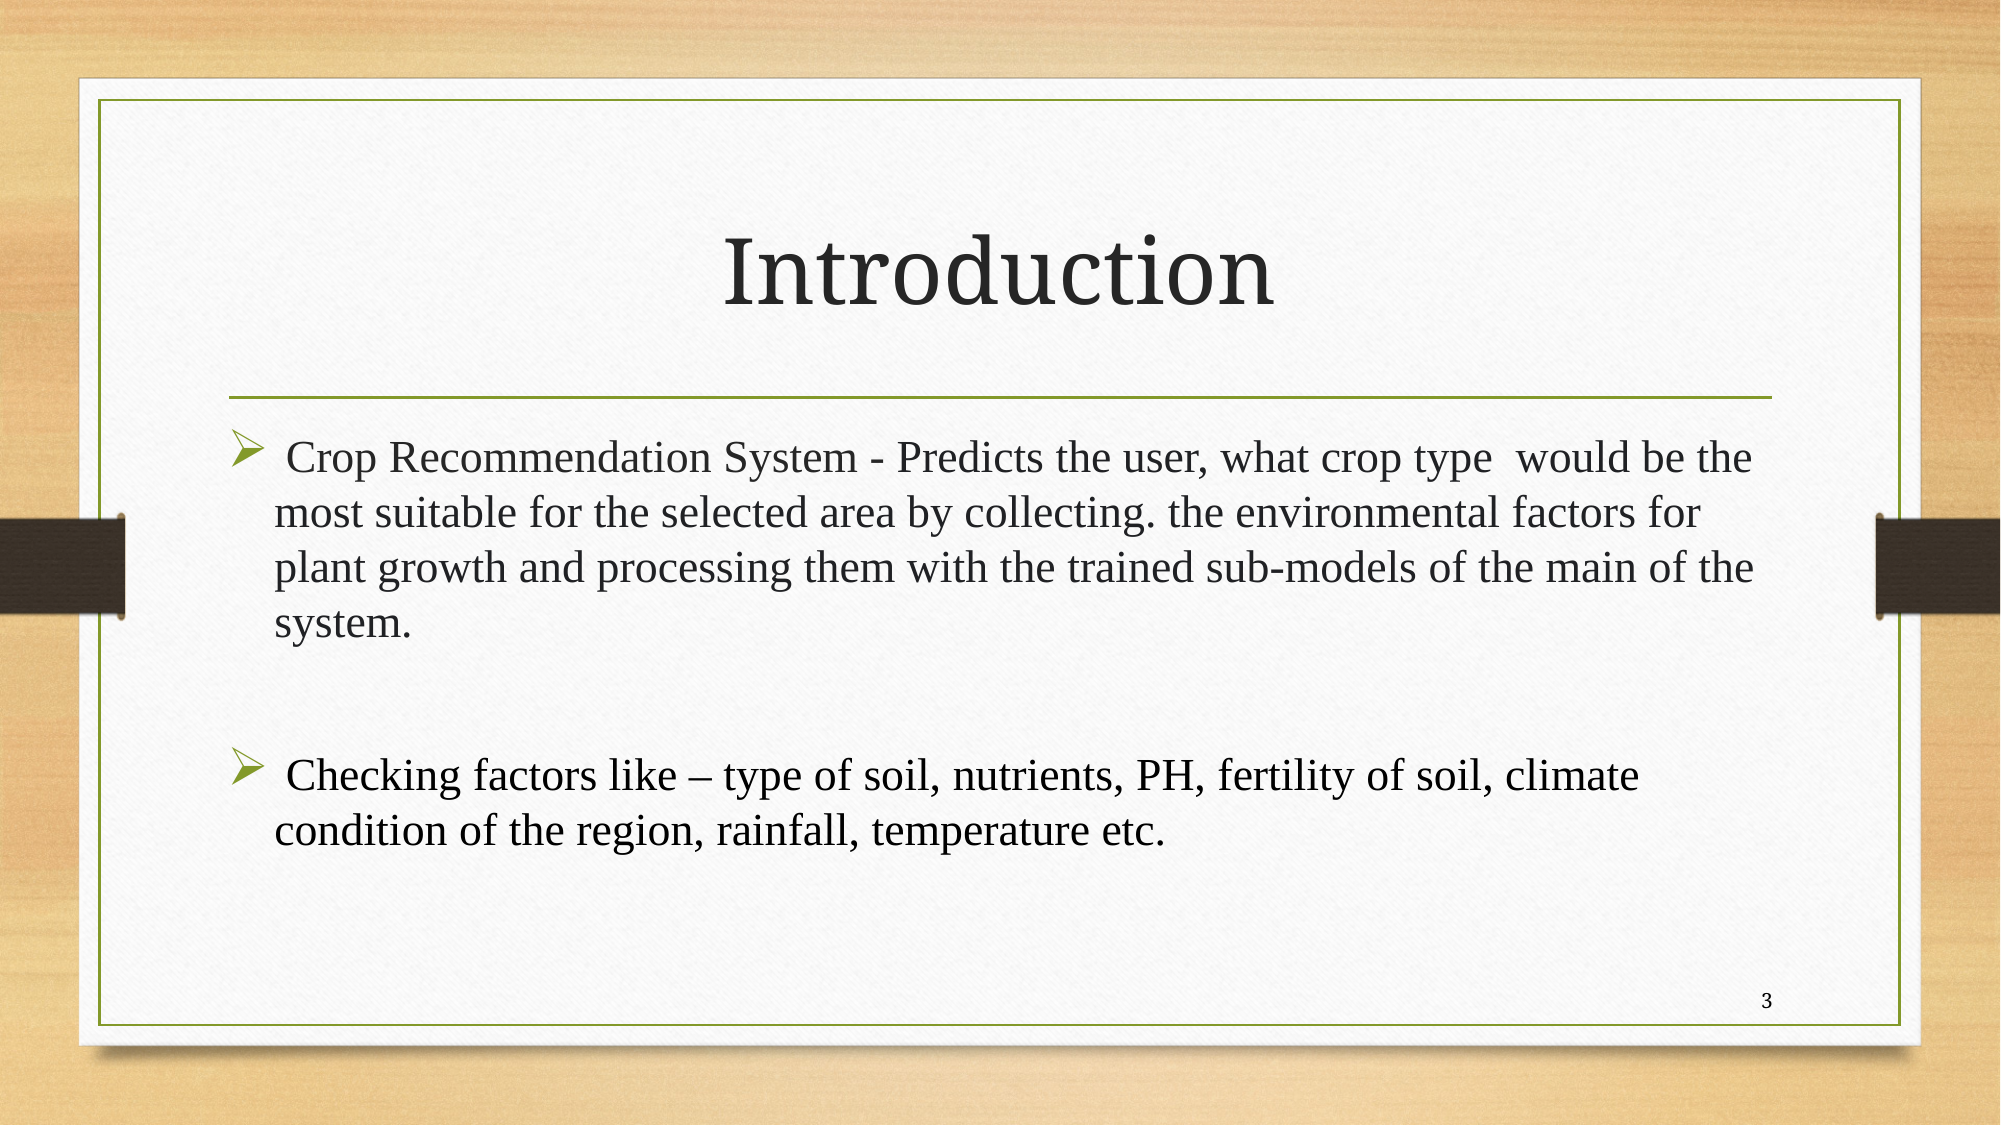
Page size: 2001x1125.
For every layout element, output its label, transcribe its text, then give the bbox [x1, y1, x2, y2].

list Crop Recommendation System - Predicts the user, what crop type would be the most suitable for the selected area by collecting. the environmental factors for plant growth and processing them with the trained sub-models of the main of the system. Checking factors like – type of soil, nutrients, PH, fertility of soil, climate condition of the region, rainfall, temperature etc. [212, 419, 1788, 964]
slide_number 3 [1698, 979, 1788, 1025]
picture [0, 0, 2001, 1125]
title Introduction [212, 161, 1788, 375]
